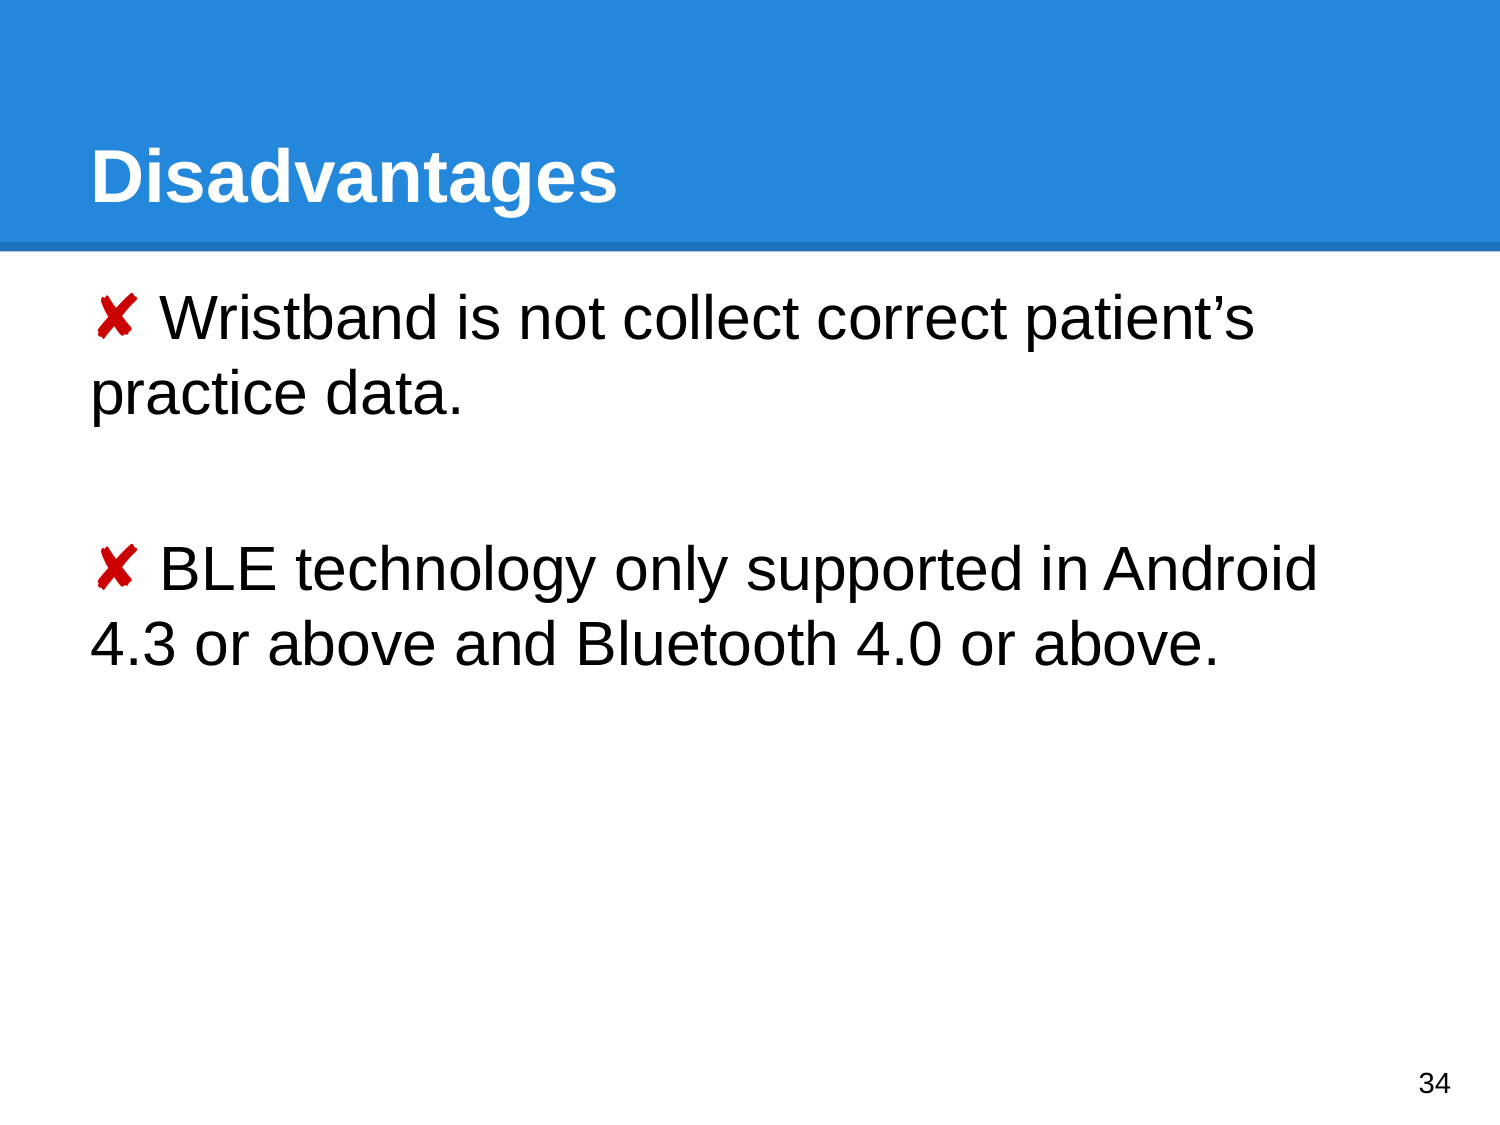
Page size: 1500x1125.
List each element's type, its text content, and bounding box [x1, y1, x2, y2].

slide_number 34 [1403, 1038, 1494, 1125]
text_box ✘ BLE technology only supported in Android 4.3 or above and Bluetooth 4.0 or above. [75, 512, 1361, 700]
title Disadvantages [75, 45, 1425, 233]
list ✘ Wristband is not collect correct patient’s practice data. [75, 262, 1425, 580]
